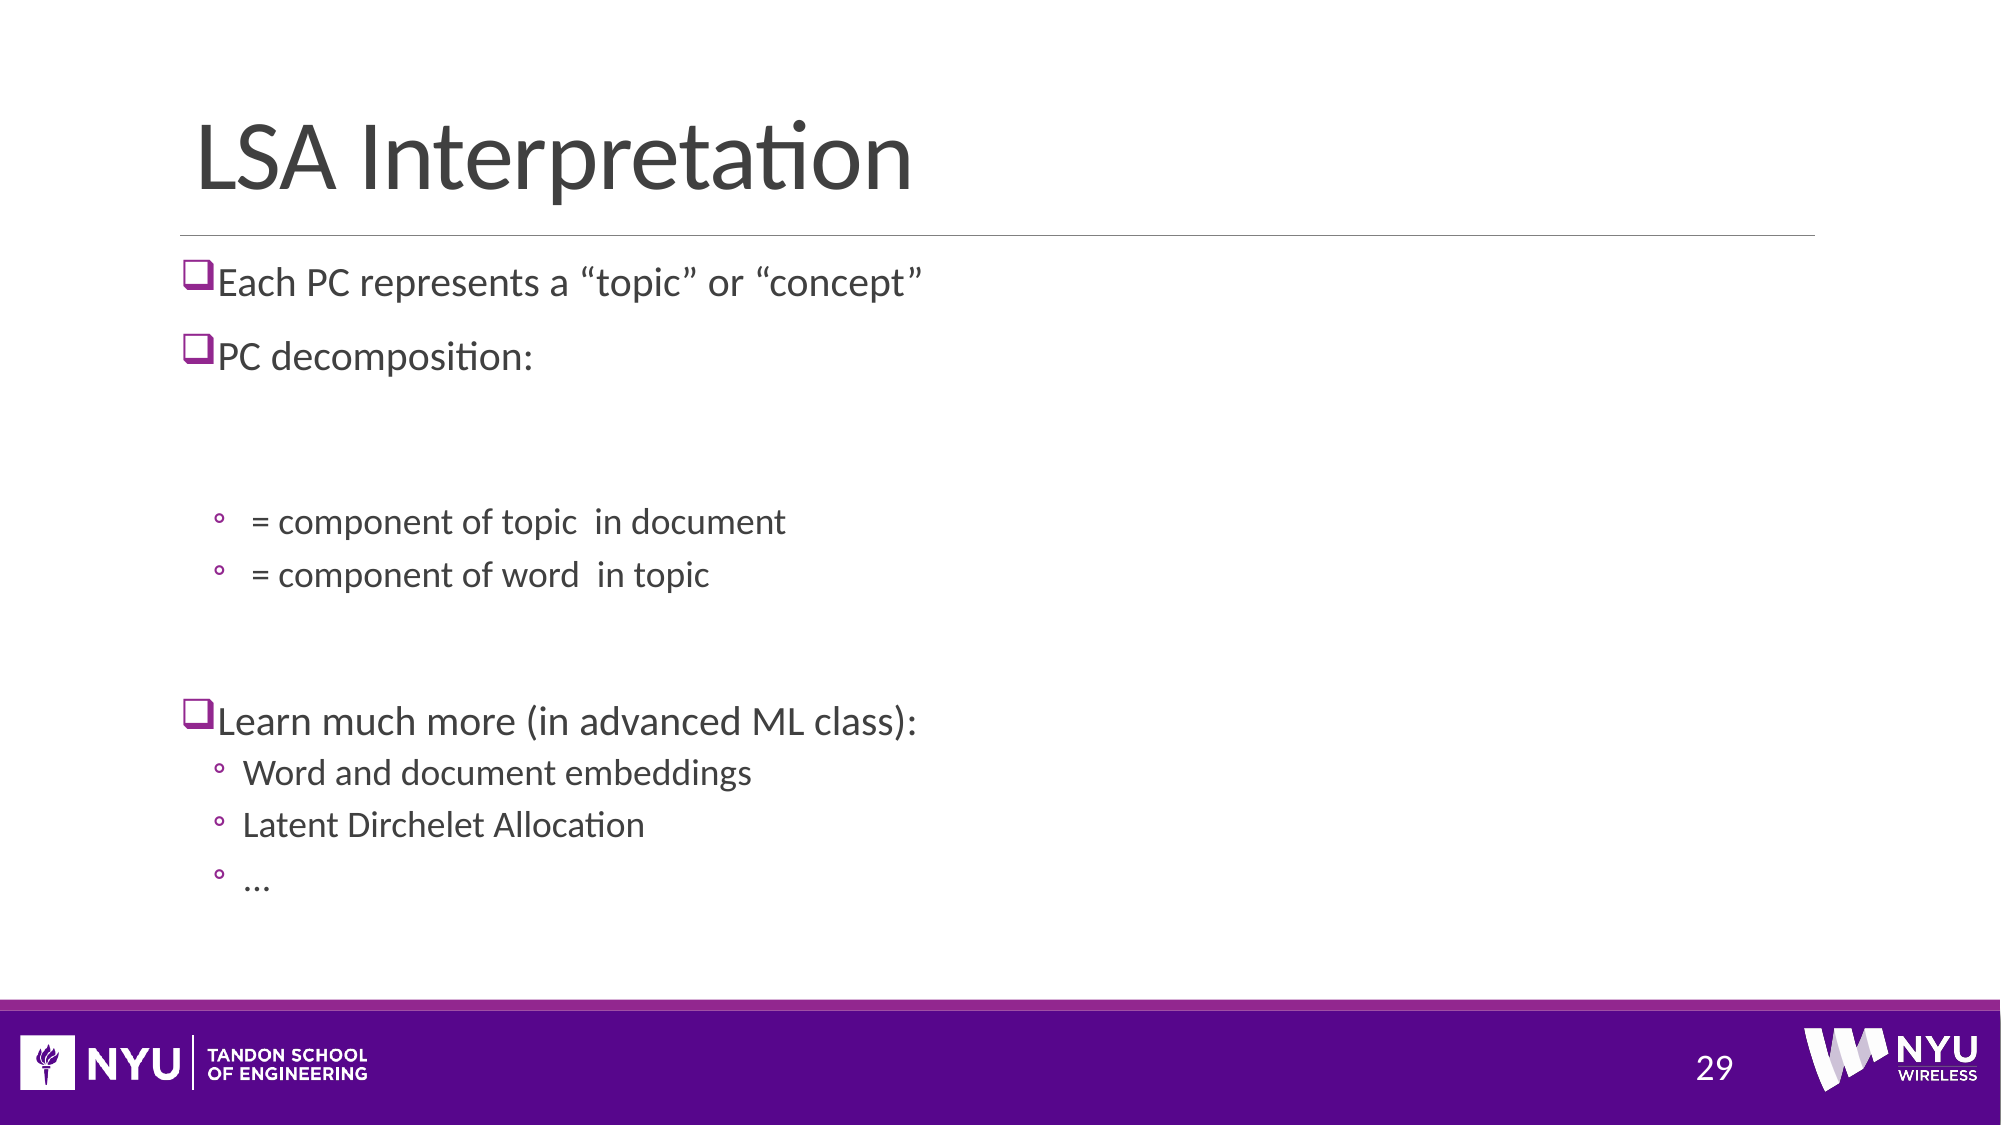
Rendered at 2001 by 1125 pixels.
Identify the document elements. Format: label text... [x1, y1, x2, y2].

title LSA Interpretation [180, 47, 1830, 218]
slide_number 29 [1533, 1035, 1749, 1096]
